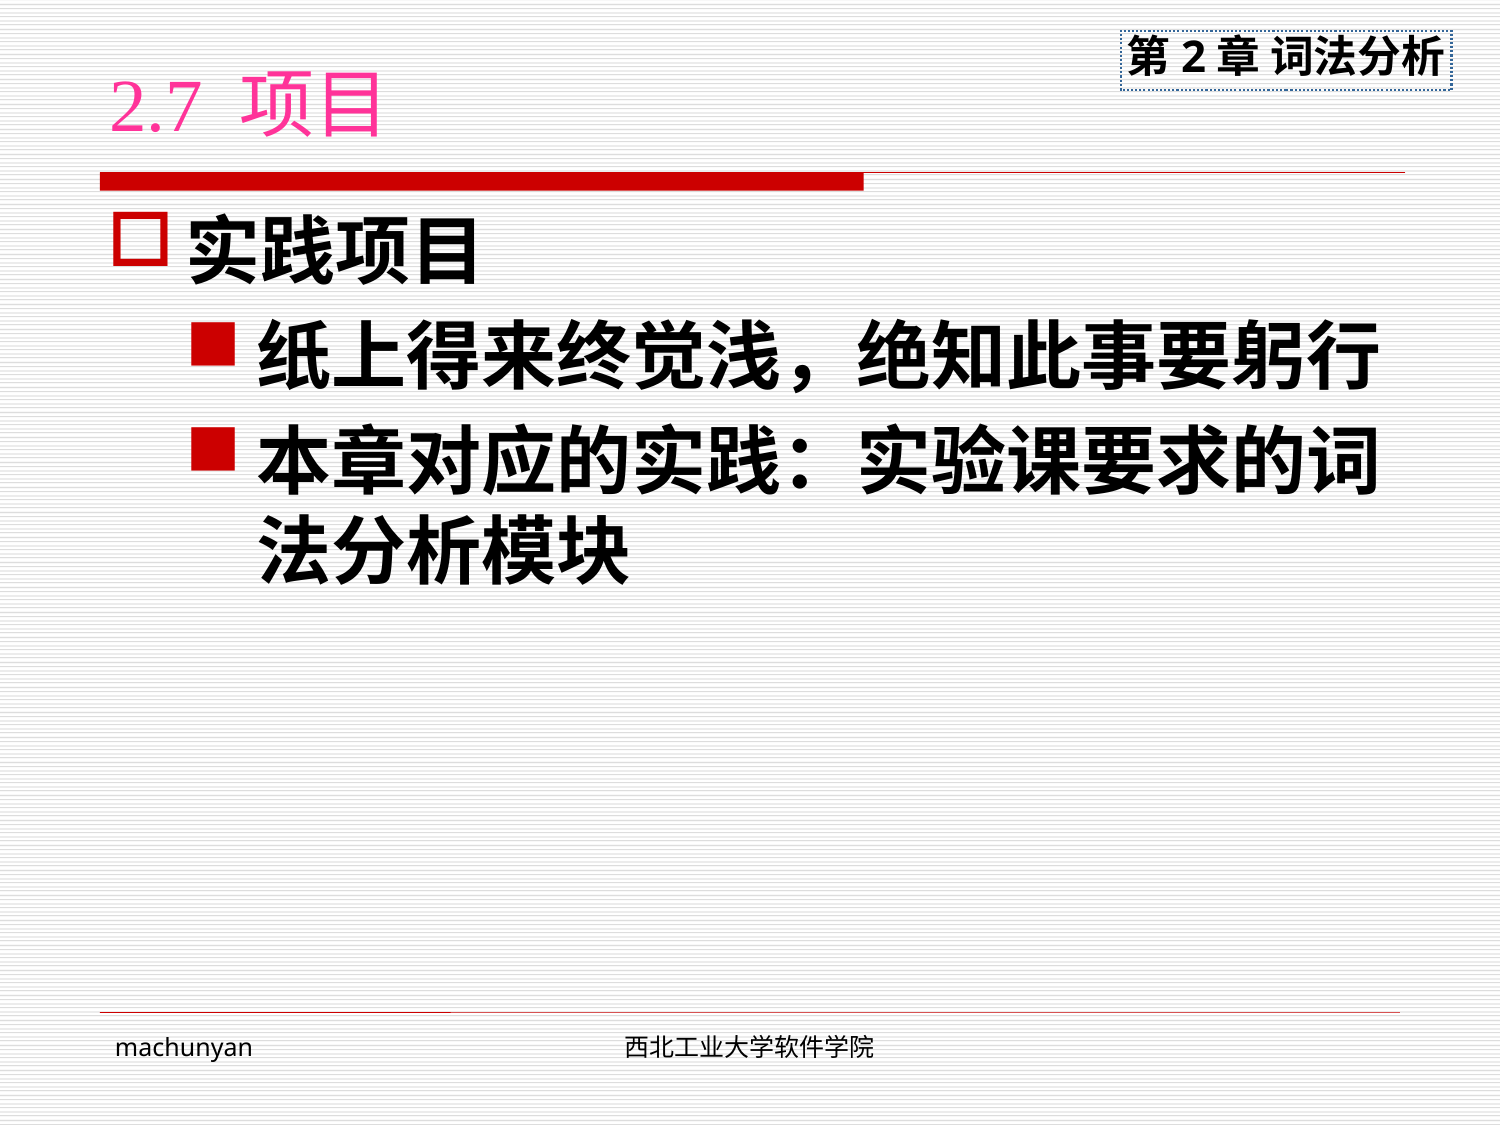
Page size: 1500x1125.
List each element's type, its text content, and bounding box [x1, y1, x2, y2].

title 2.7 项目 [93, 18, 1407, 154]
footer 西北工业大学软件学院 [512, 1024, 988, 1103]
slide_number [1074, 1024, 1401, 1103]
slide_number machunyan [99, 1024, 426, 1103]
list 实践项目 纸上得来终觉浅，绝知此事要躬行 本章对应的实践：实验课要求的词法分析模块 [92, 196, 1406, 739]
picture [0, 0, 1500, 1125]
